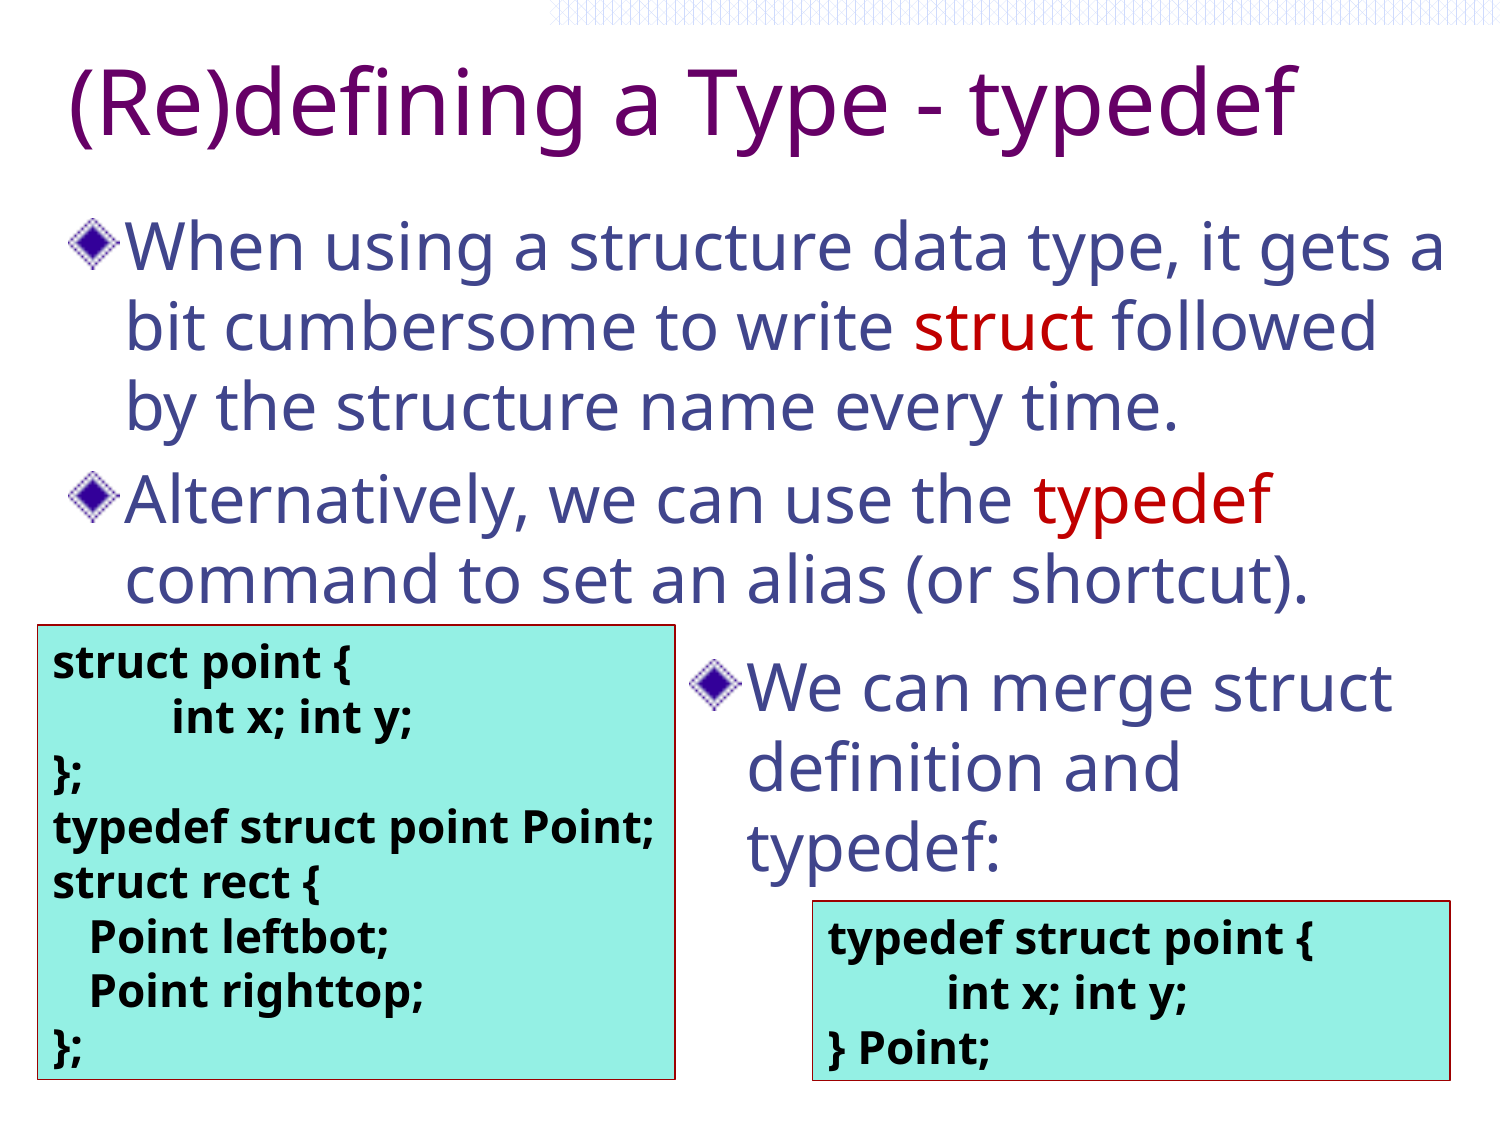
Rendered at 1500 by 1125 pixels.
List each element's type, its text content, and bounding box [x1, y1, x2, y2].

text_box typedef struct point { int x; int y; } Point; [812, 900, 1450, 1081]
picture [689, 659, 742, 711]
picture [68, 218, 120, 270]
text_box We can merge struct definition and typedef: [674, 637, 1458, 884]
title (Re)defining a Type - typedef [52, 7, 1459, 162]
list When using a structure data type, it gets a bit cumbersome to write struct followed by the structure name every time. Alternatively, we can use the typedef command to set an alias (or shortcut). [52, 196, 1476, 638]
text_box struct point { int x; int y; }; typedef struct point Point; struct rect { Point leftbot; Point righttop; }; [37, 624, 675, 1080]
picture [68, 471, 120, 523]
